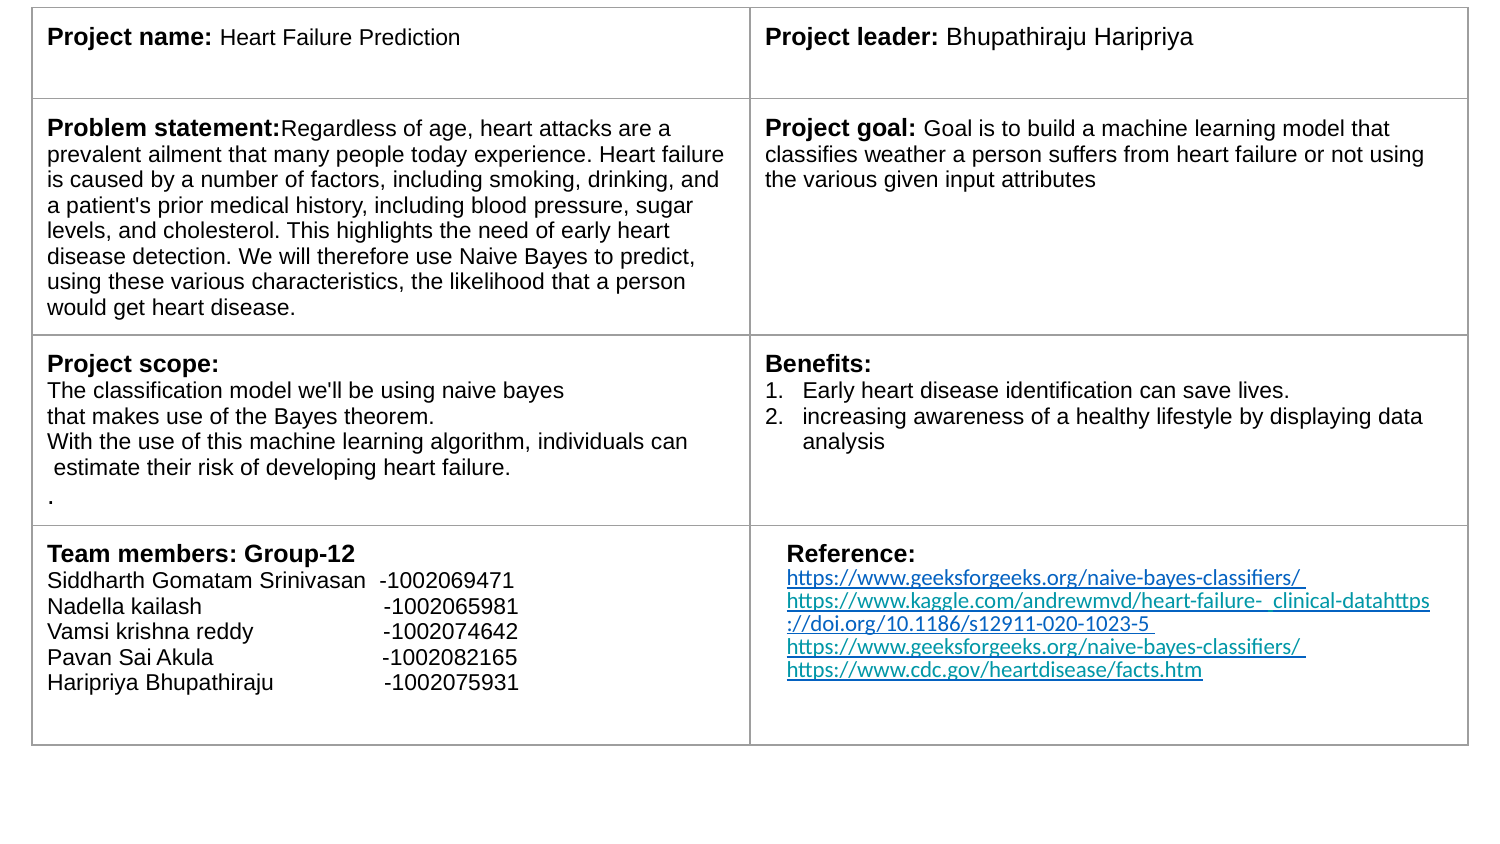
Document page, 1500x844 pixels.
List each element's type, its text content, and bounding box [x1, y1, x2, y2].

table_cell Reference: https://www.geeksforgeeks.org/naive-bayes-classifiers/ https://www.kaggle.com/andrewmvd/heart-failure- clinical-datahttps://doi.org/10.1186/s12911-020-1023-5 https://www.geeksforgeeks.org/naive-bayes-classifiers/ https://www.cdc.gov/heartdisease/facts.htm [751, 526, 1467, 744]
table_cell Team members: Group-12 Siddharth Gomatam Srinivasan -1002069471 Nadella kailash -1002065981 Vamsi krishna reddy -1002074642 Pavan Sai Akula -1002082165 Haripriya Bhupathiraju -1002075931 [33, 526, 749, 744]
table_header Project leader: Bhupathiraju Haripriya [751, 8, 1467, 98]
table_cell Project goal: Goal is to build a machine learning model that classifies weather a person suffers from heart failure or not using the various given input attributes [751, 99, 1467, 334]
table_cell Project scope: The classification model we'll be using naive bayes that makes use of the Bayes theorem. With the use of this machine learning algorithm, individuals can estimate their risk of developing heart failure. . [33, 336, 749, 525]
table_header Project name: Heart Failure Prediction [33, 8, 749, 98]
table_cell Problem statement:Regardless of age, heart attacks are a prevalent ailment that many people today experience. Heart failure is caused by a number of factors, including smoking, drinking, and a patient's prior medical history, including blood pressure, sugar levels, and cholesterol. This highlights the need of early heart disease detection. We will therefore use Naive Bayes to predict, using these various characteristics, the likelihood that a person would get heart disease. [33, 99, 749, 334]
table_cell Benefits: Early heart disease identification can save lives. increasing awareness of a healthy lifestyle by displaying data analysis [751, 336, 1467, 525]
